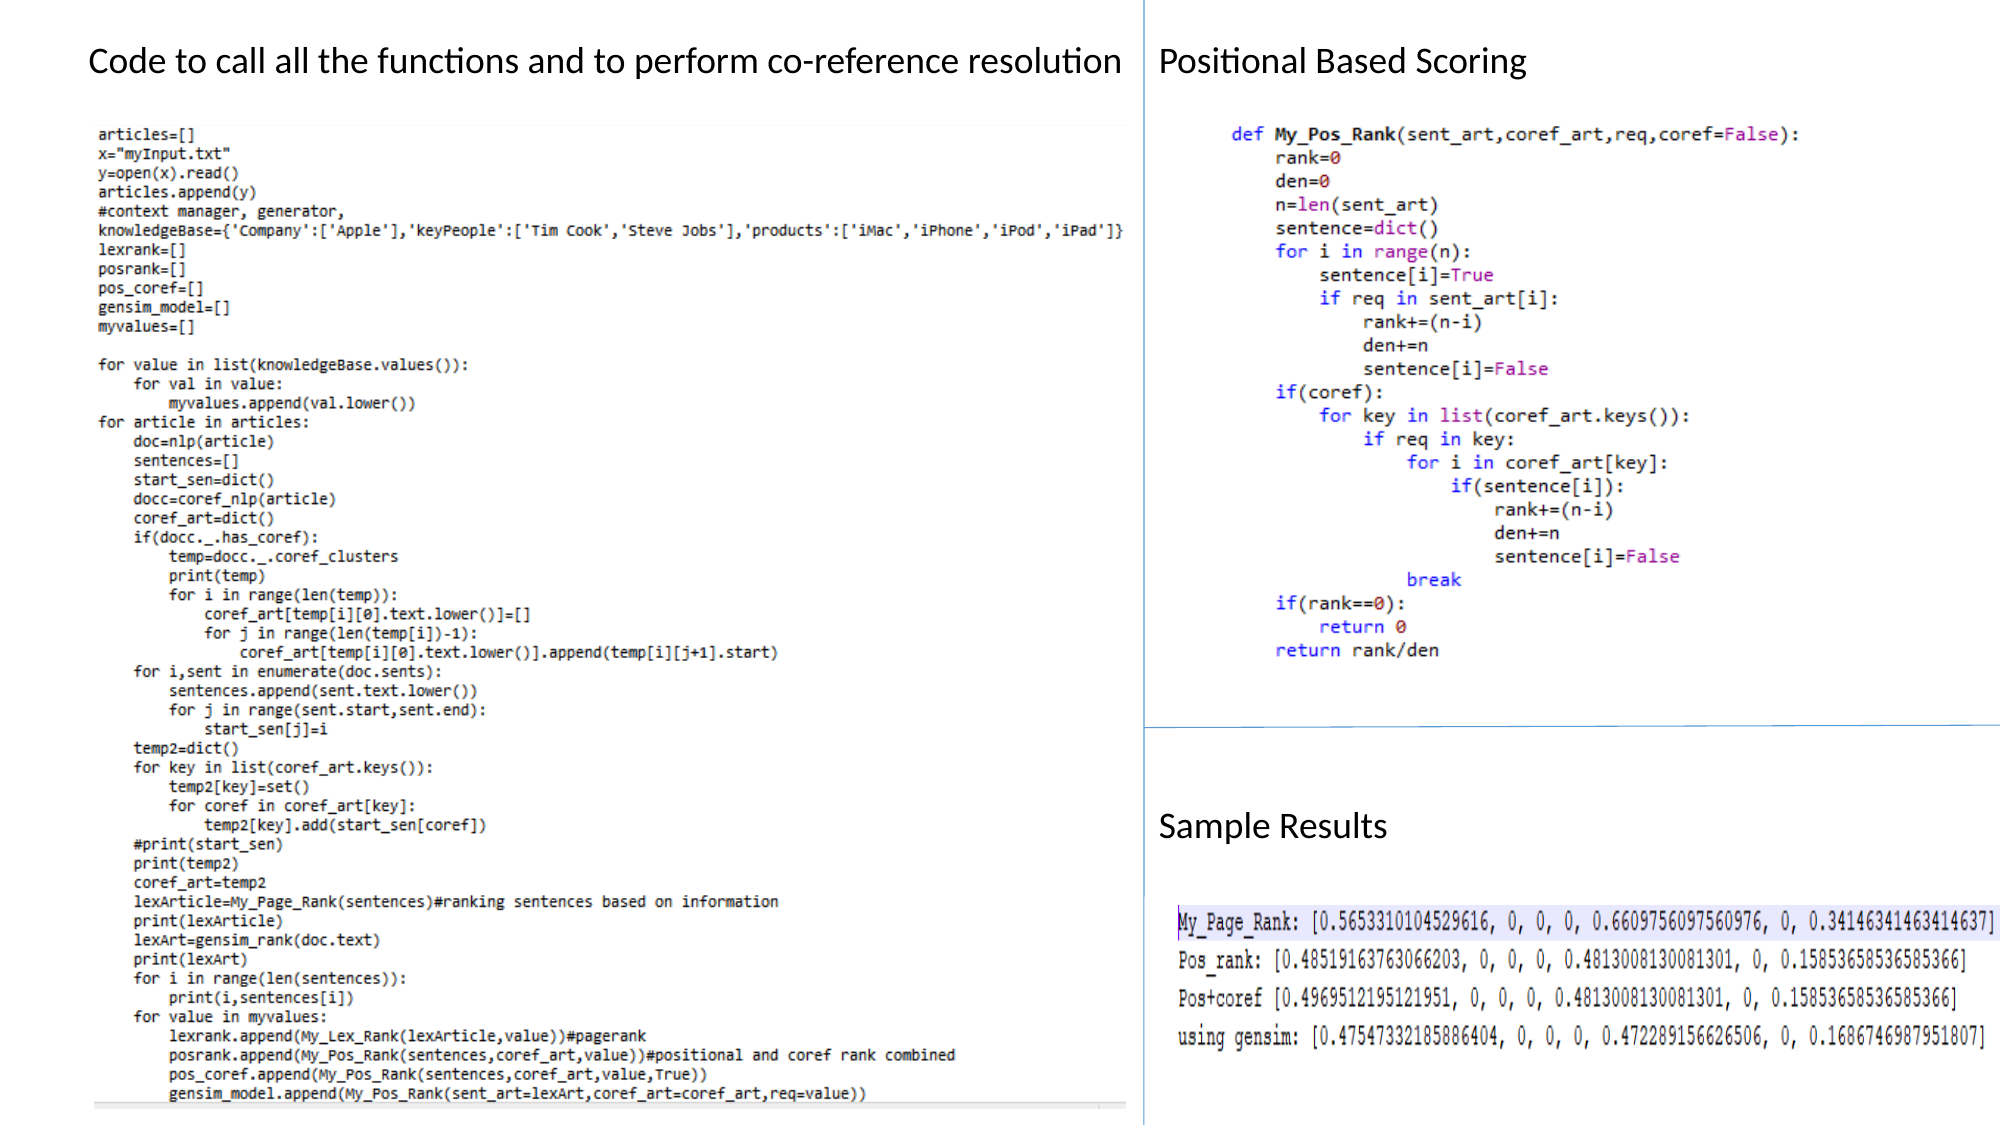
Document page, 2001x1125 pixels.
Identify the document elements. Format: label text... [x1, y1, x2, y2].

picture [1177, 905, 2000, 1075]
text_box Code to call all the functions and to perform co-reference resolution [73, 29, 1143, 89]
picture [93, 125, 1126, 1109]
picture [1227, 125, 1801, 666]
text_box Sample Results [1145, 793, 1574, 853]
text_box Positional Based Scoring [1145, 29, 1574, 89]
